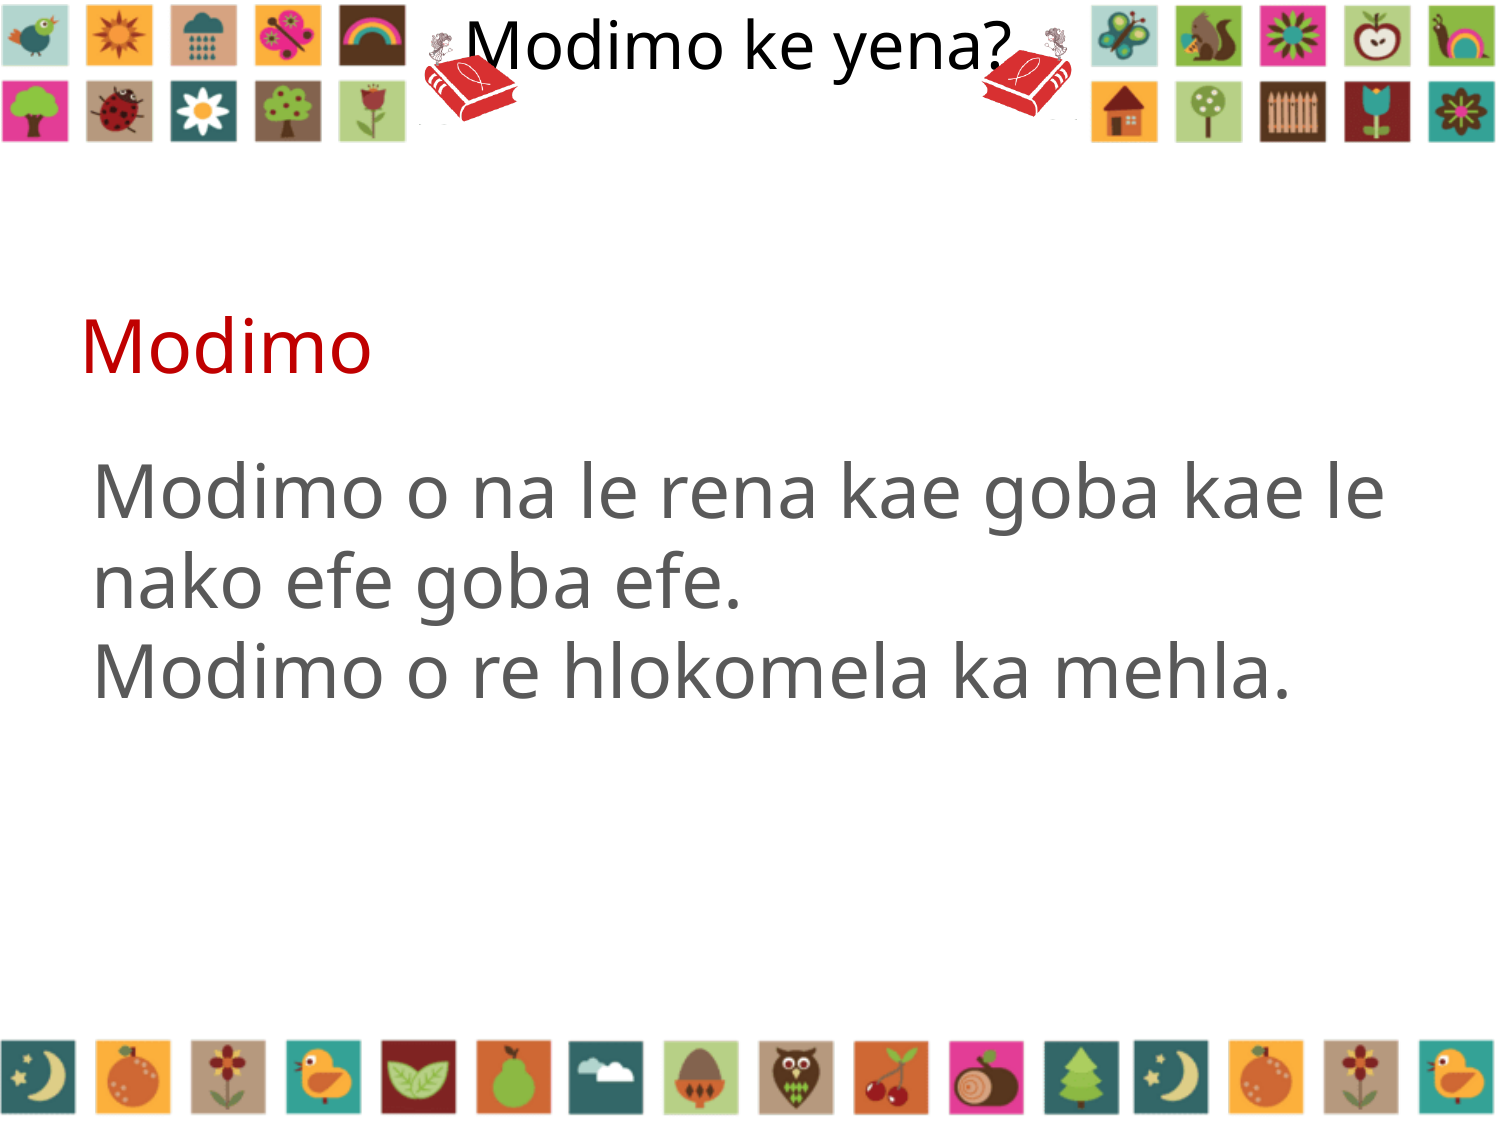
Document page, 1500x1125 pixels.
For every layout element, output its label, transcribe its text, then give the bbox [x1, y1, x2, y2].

picture [950, 3, 1500, 150]
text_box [0, 1028, 1500, 1118]
text_box Modimo [64, 290, 1412, 396]
text_box Modimo ke yena? [414, 0, 1080, 91]
text_box Modimo o na le rena kae goba kae le nako efe goba efe. Modimo o re hlokomela ka mehla. [76, 436, 1424, 722]
picture [0, 3, 550, 150]
